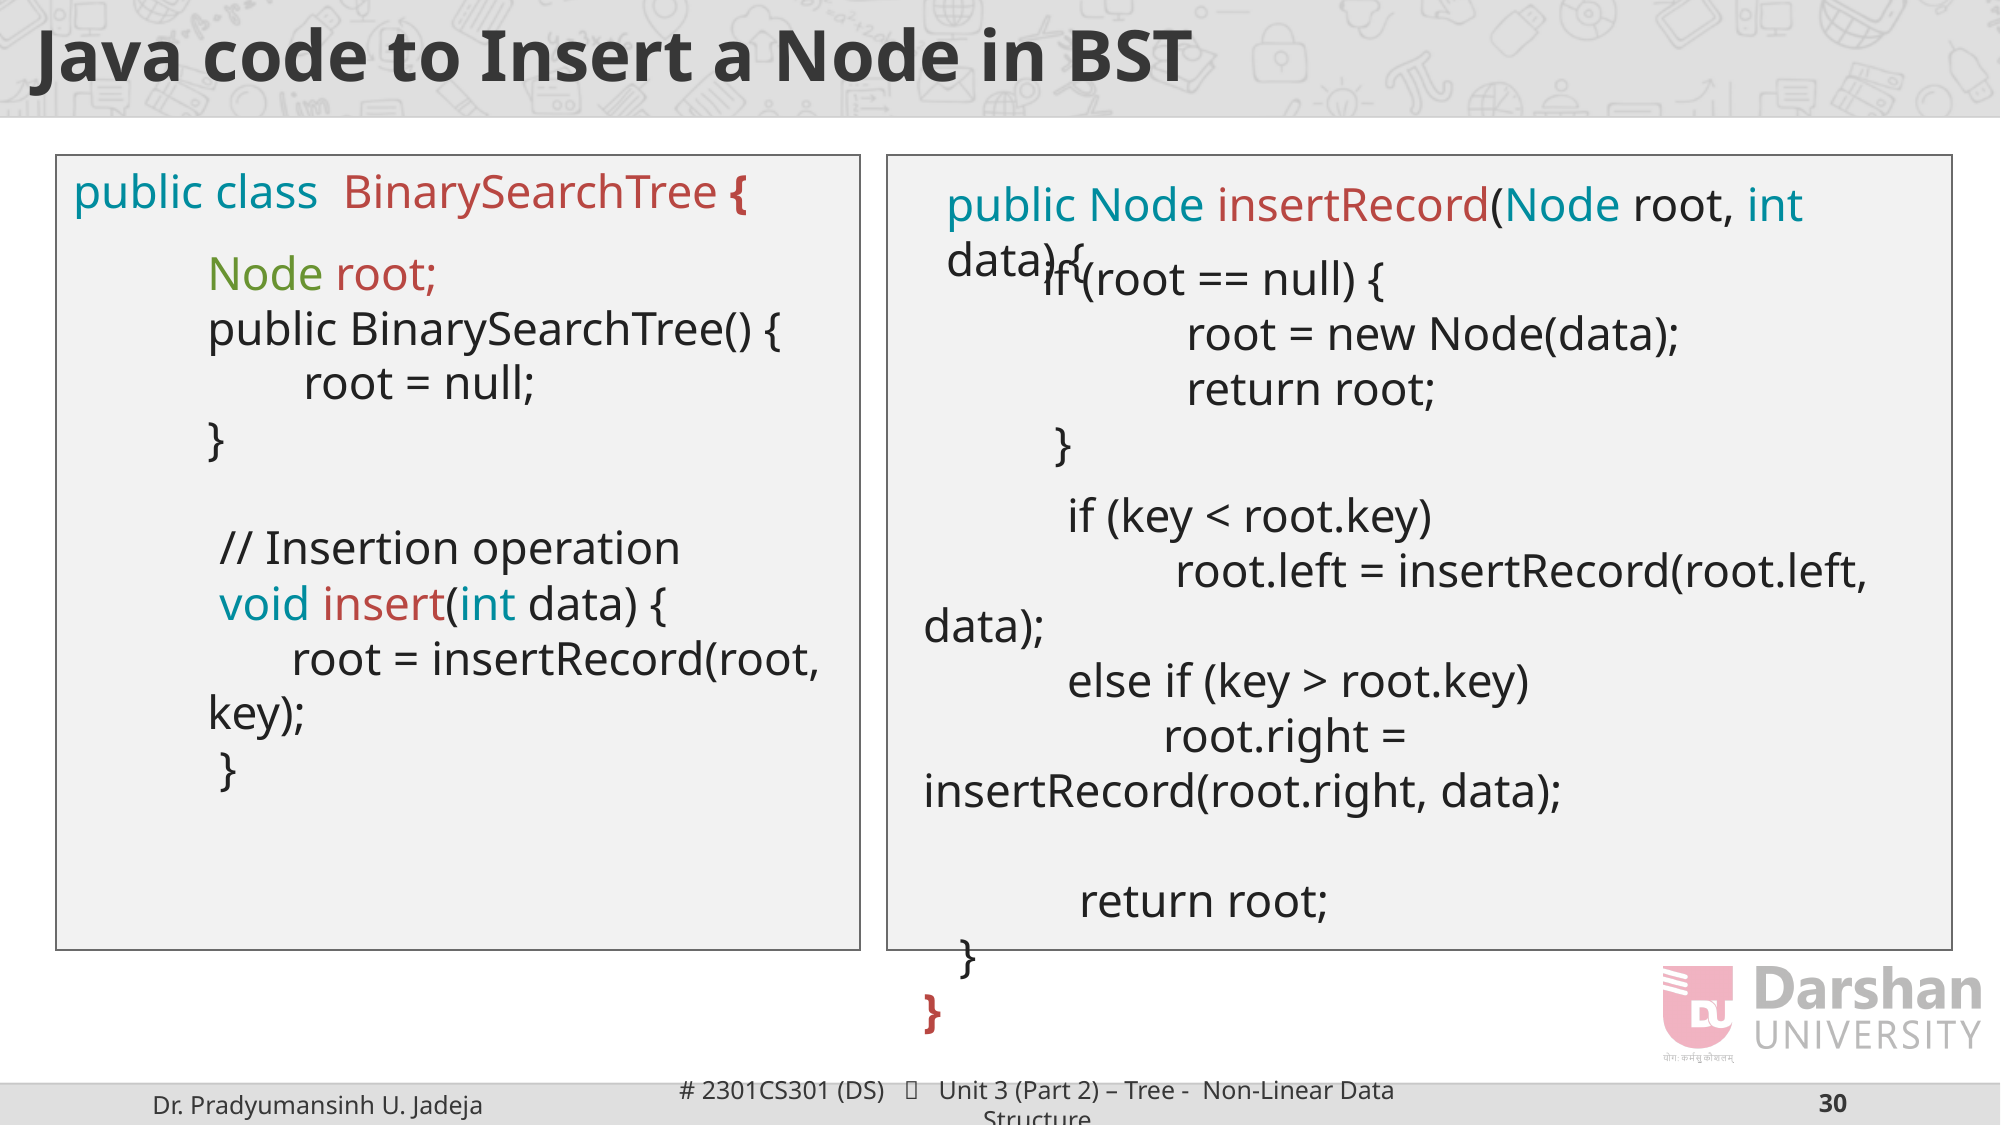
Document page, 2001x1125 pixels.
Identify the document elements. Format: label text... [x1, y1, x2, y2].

text_box public class BinarySearchTree { [58, 155, 792, 225]
text_box Node root; public BinarySearchTree() { root = null; } // Insertion operation void insert(int data) { root = insertRecord(root, key); } [192, 236, 836, 857]
title Java code to Insert a Node in BST [0, 0, 2000, 117]
text_box public Node insertRecord(Node root, int data) { [931, 167, 1854, 293]
text_box [886, 154, 1953, 951]
text_box [55, 154, 861, 951]
text_box if (key < root.key) root.left = insertRecord(root.left, data); else if (key > root.key) root.right = insertRecord(root.right, data); return root; } } [908, 479, 1938, 1044]
text_box if (root == null) { root = new Node(data); return root; } [1027, 242, 1769, 477]
text_box C [1663, 966, 1981, 1063]
